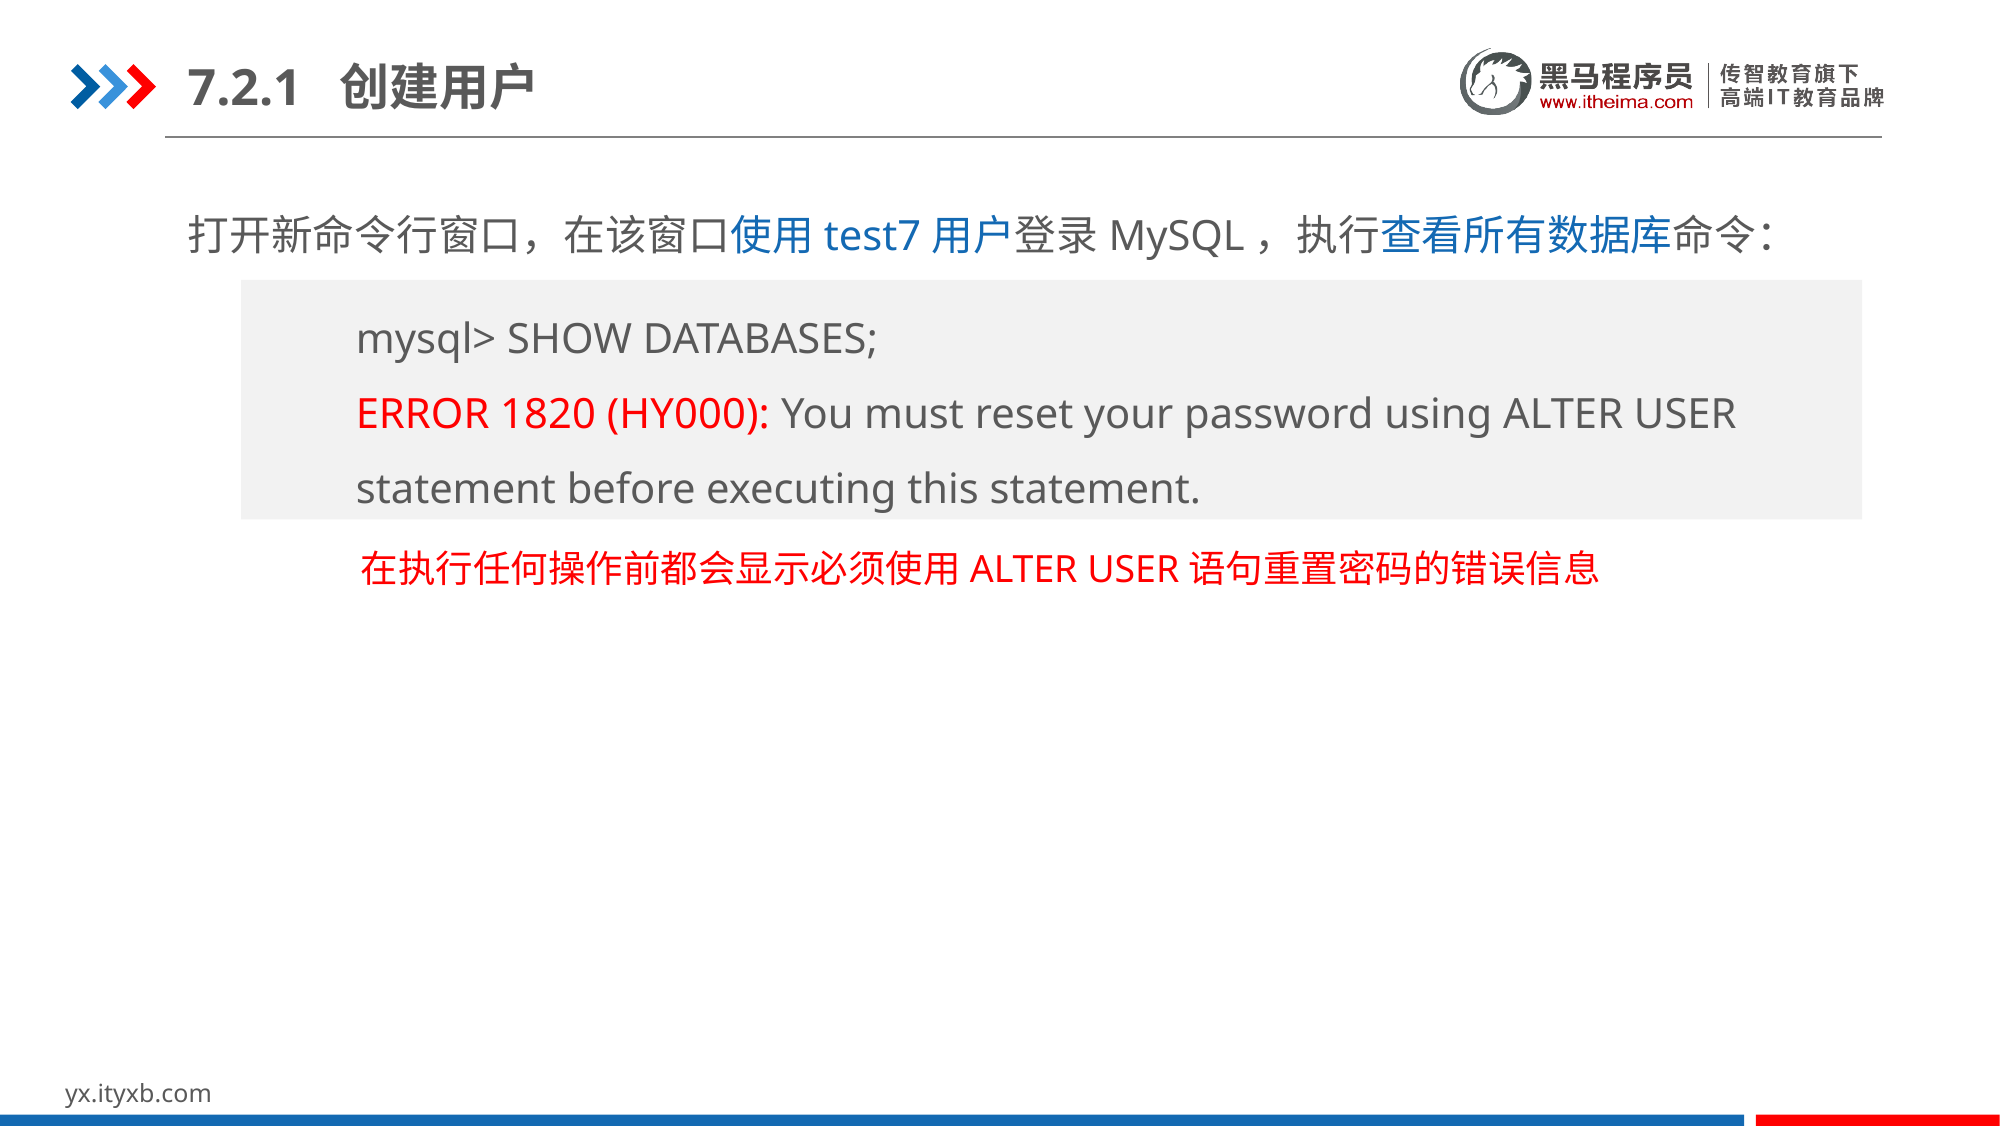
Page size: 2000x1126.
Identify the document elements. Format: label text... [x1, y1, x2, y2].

picture [1460, 48, 1887, 115]
text_box mysql> SHOW DATABASES; ERROR 1820 (HY000): You must reset your password using ALTER USER statement before executing this statement. [241, 279, 1863, 520]
text_box 打开新命令行窗口，在该窗口使用test7用户登录MySQL，执行查看所有数据库命令： [173, 176, 1839, 267]
text_box 7.2.1 创建用户 [187, 43, 827, 127]
text_box 在执行任何操作前都会显示必须使用ALTER USER语句重置密码的错误信息 [346, 514, 1804, 597]
